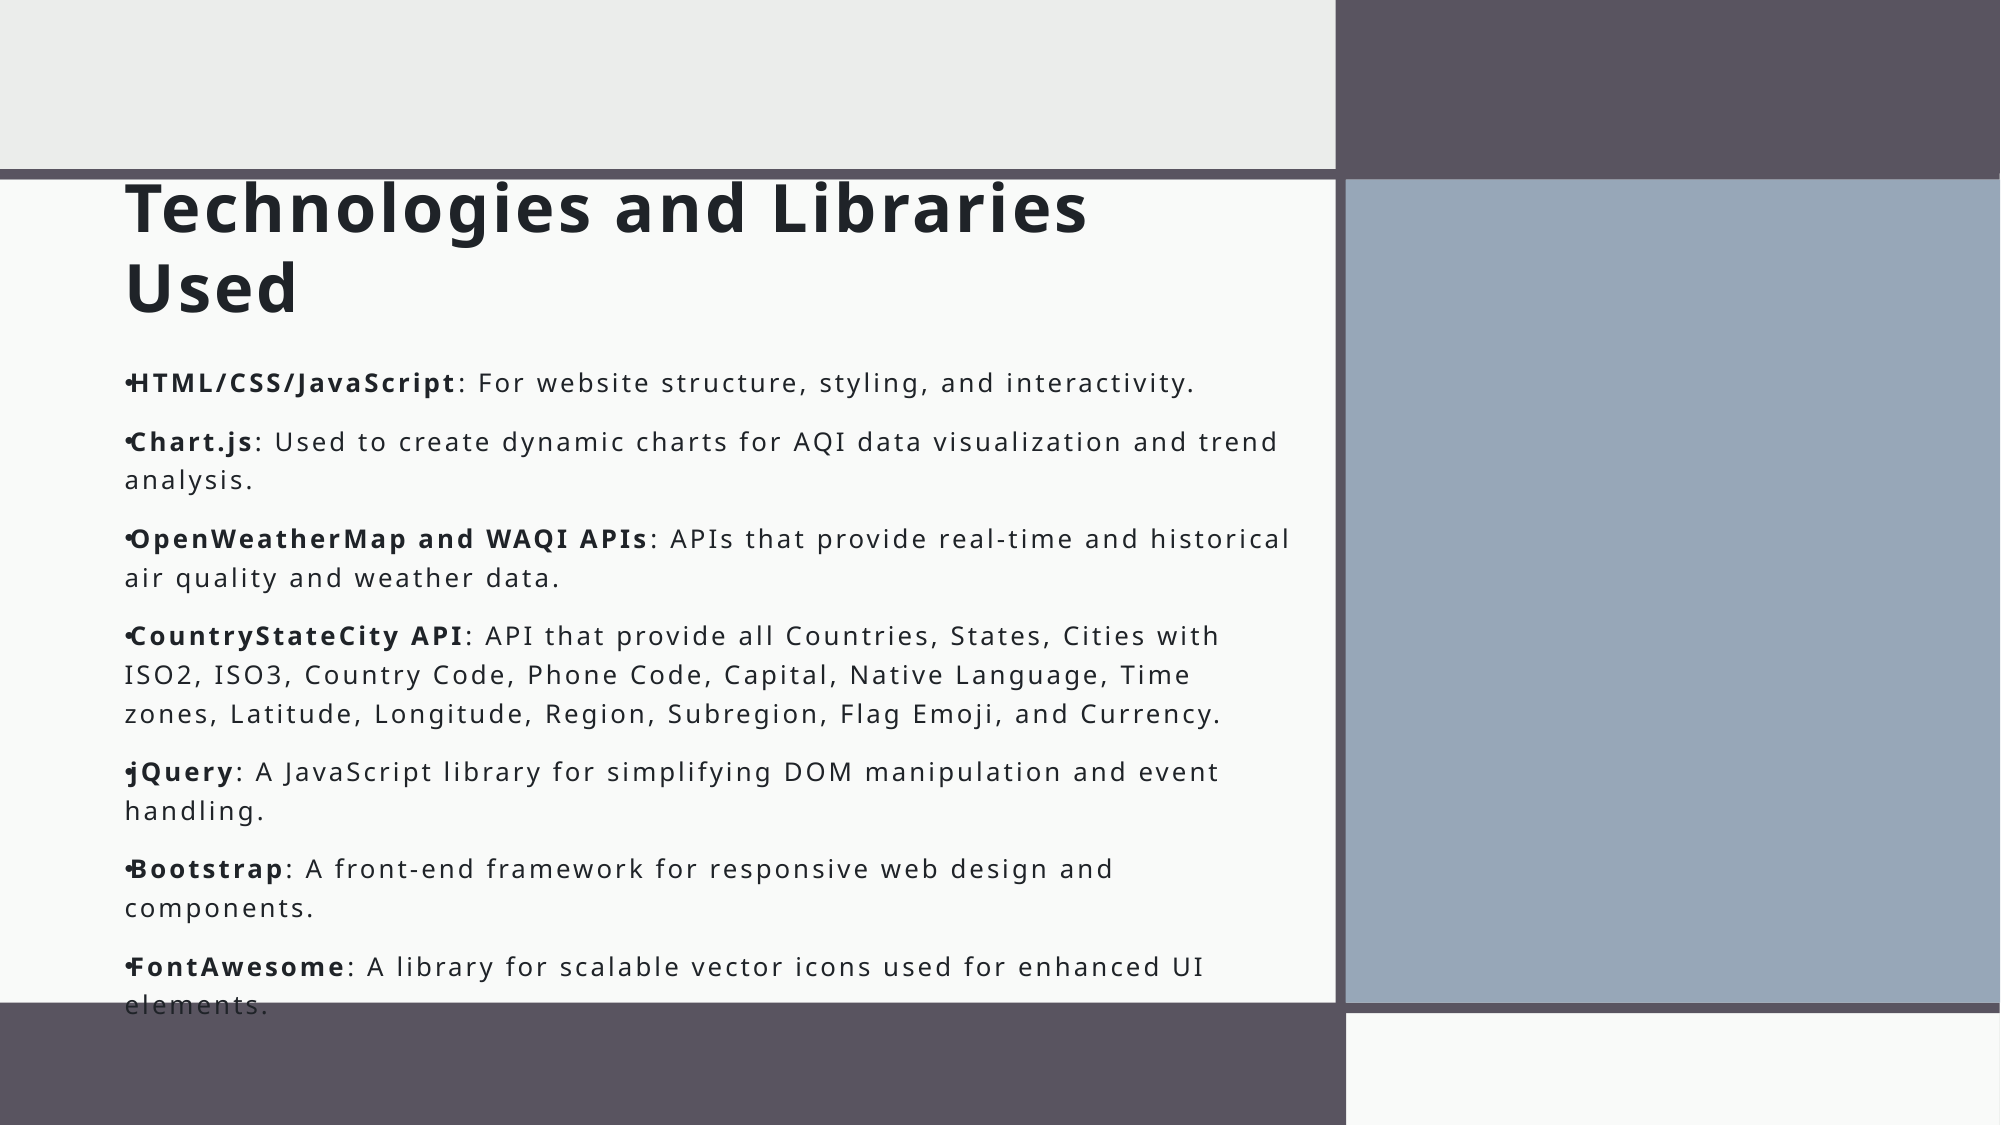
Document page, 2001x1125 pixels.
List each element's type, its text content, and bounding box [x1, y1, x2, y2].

title Technologies and Libraries Used [106, 107, 1193, 341]
list HTML/CSS/JavaScript: For website structure, styling, and interactivity. Chart.js: Used to create dynamic charts for AQI data visualization and trend analysis. OpenWeatherMap and WAQI APIs: APIs that provide real-time and historical air quality and weather data. CountryStateCity API: API that provide all Countries, States, Cities with ISO2, ISO3, Country Code, Phone Code, Capital, Native Language, Time zones, Latitude, Longitude, Region, Subregion, Flag Emoji, and Currency. jQuery: A JavaScript library for simplifying DOM manipulation and event handling. Bootstrap: A front-end framework for responsive web design and components. FontAwesome: A library for scalable vector icons used for enhanced UI elements. [106, 341, 1315, 1036]
